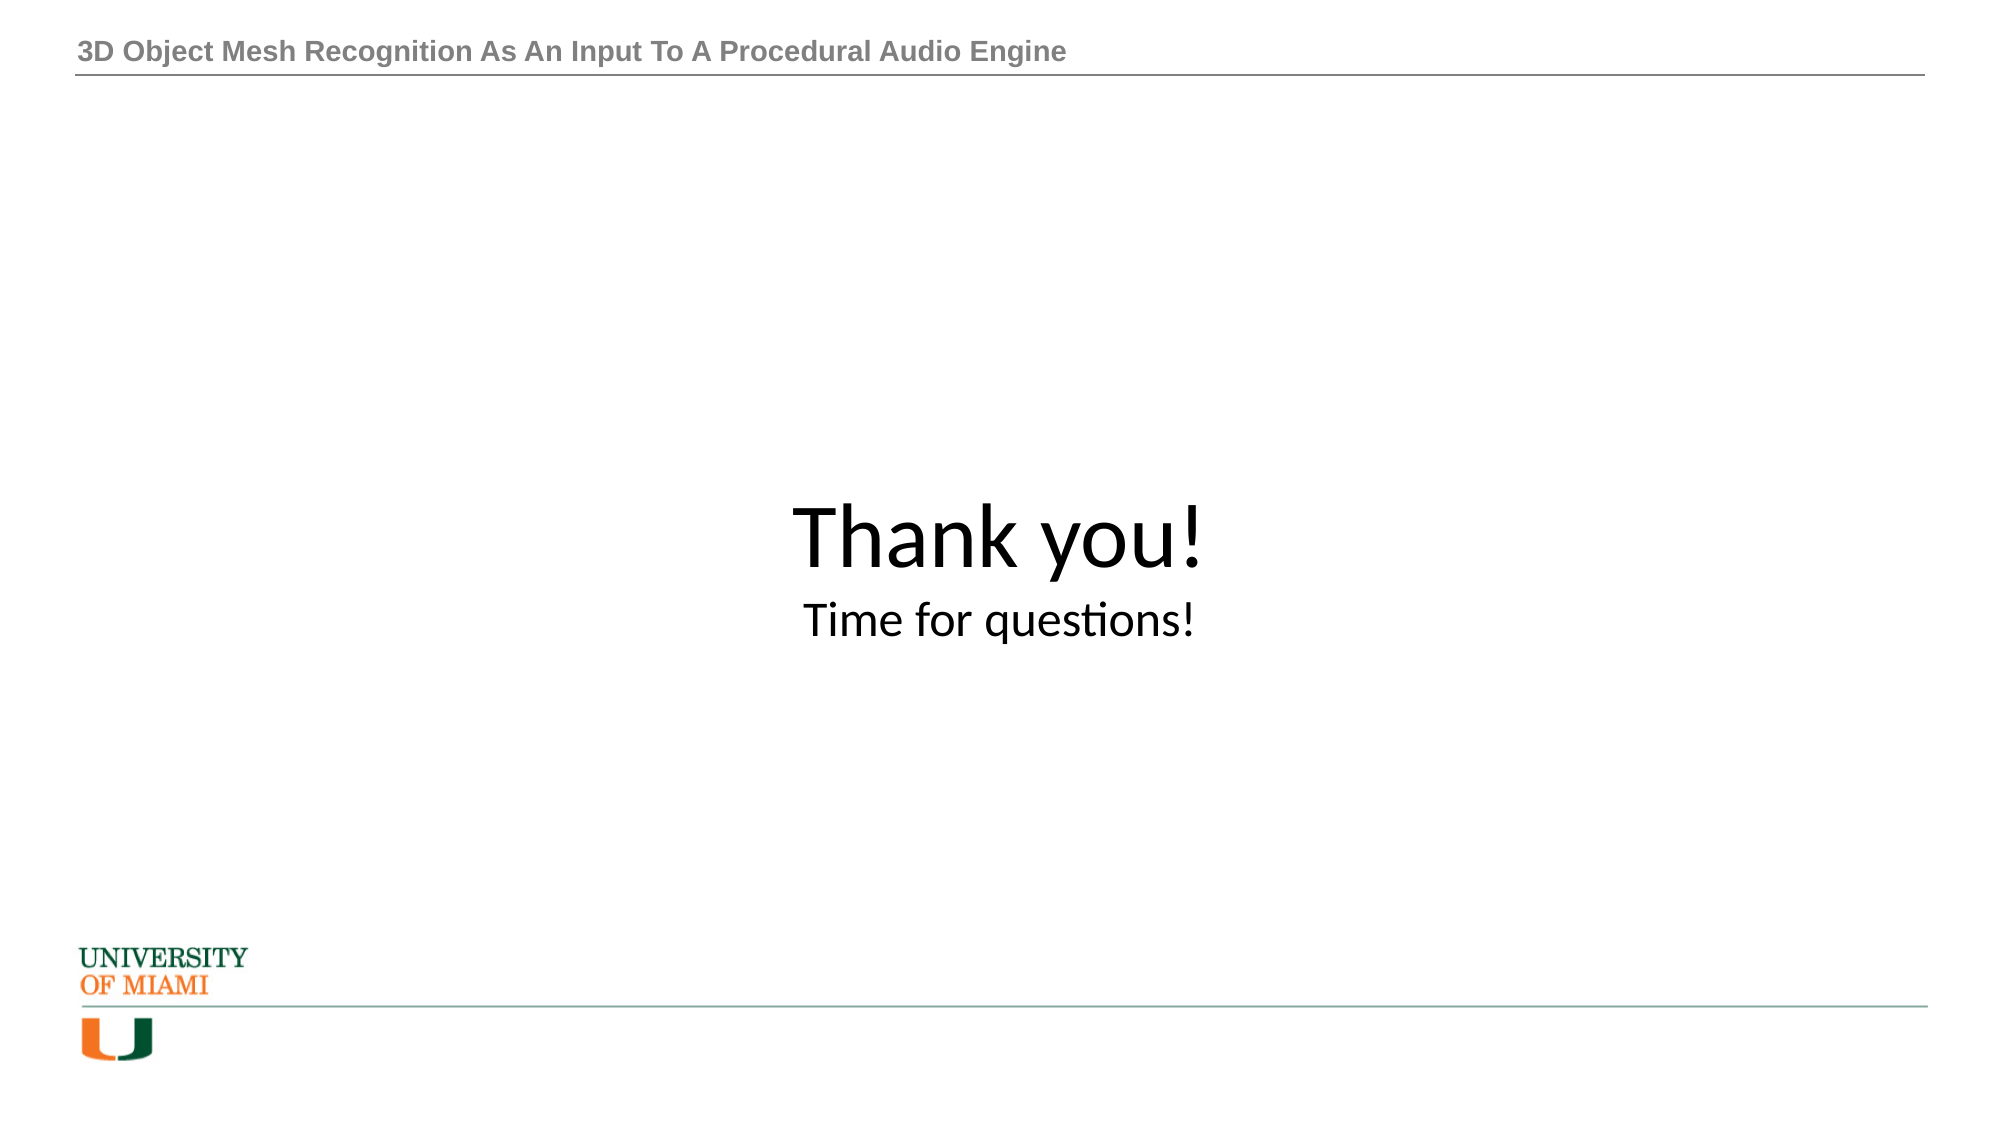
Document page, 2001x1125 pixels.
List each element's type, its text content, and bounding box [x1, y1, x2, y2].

title Thank you! Time for questions! [99, 468, 1900, 657]
picture [0, 924, 2000, 1125]
text_box 3D Object Mesh Recognition As An Input To A Procedural Audio Engine [62, 24, 1375, 75]
